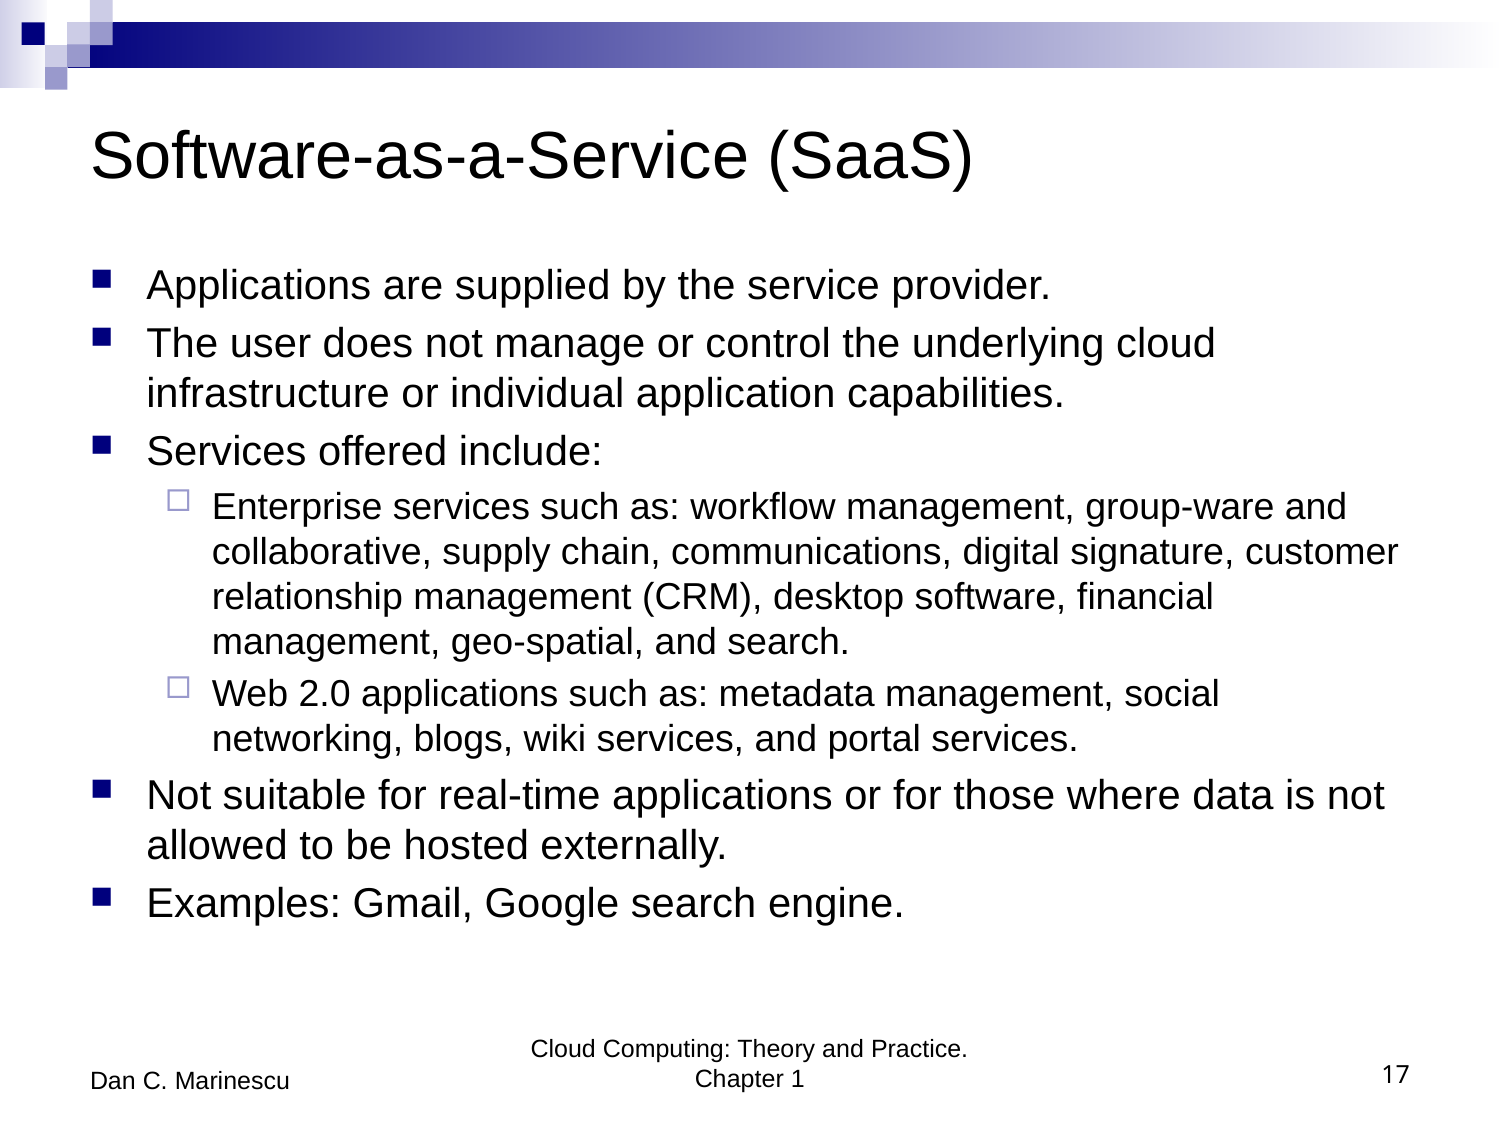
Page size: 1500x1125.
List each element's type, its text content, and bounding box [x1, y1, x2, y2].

slide_number Dan C. Marinescu [74, 1024, 426, 1103]
list Applications are supplied by the service provider. The user does not manage or control the underlying cloud infrastructure or individual application capabilities. Services offered include: Enterprise services such as: workflow management, group-ware and collaborative, supply chain, communications, digital signature, customer relationship management (CRM), desktop software, financial management, geo-spatial, and search. Web 2.0 applications such as: metadata management, social networking, blogs, wiki services, and portal services. Not suitable for real-time applications or for those where data is not allowed to be hosted externally. Examples: Gmail, Google search engine. [74, 249, 1426, 1004]
slide_number 17 [1074, 1024, 1426, 1101]
title Software-as-a-Service (SaaS) [74, 113, 1426, 191]
footer Cloud Computing: Theory and Practice. Chapter 1 [512, 1024, 988, 1101]
